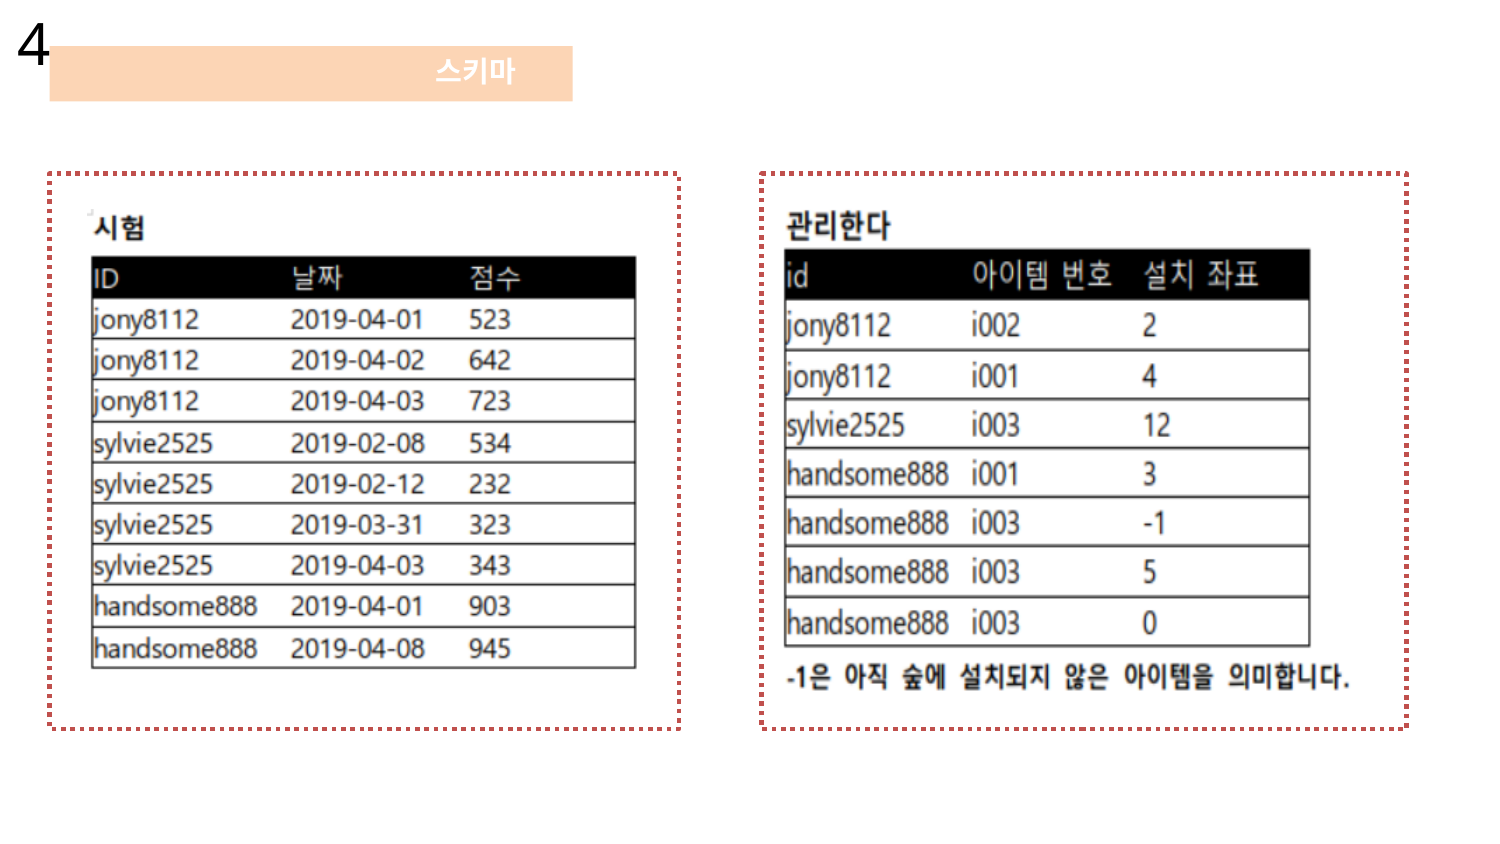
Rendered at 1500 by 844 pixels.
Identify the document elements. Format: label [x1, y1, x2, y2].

text_box [2, 0, 573, 102]
text_box [47, 172, 681, 731]
picture [87, 208, 668, 706]
text_box [760, 172, 1409, 731]
picture [773, 197, 1395, 706]
